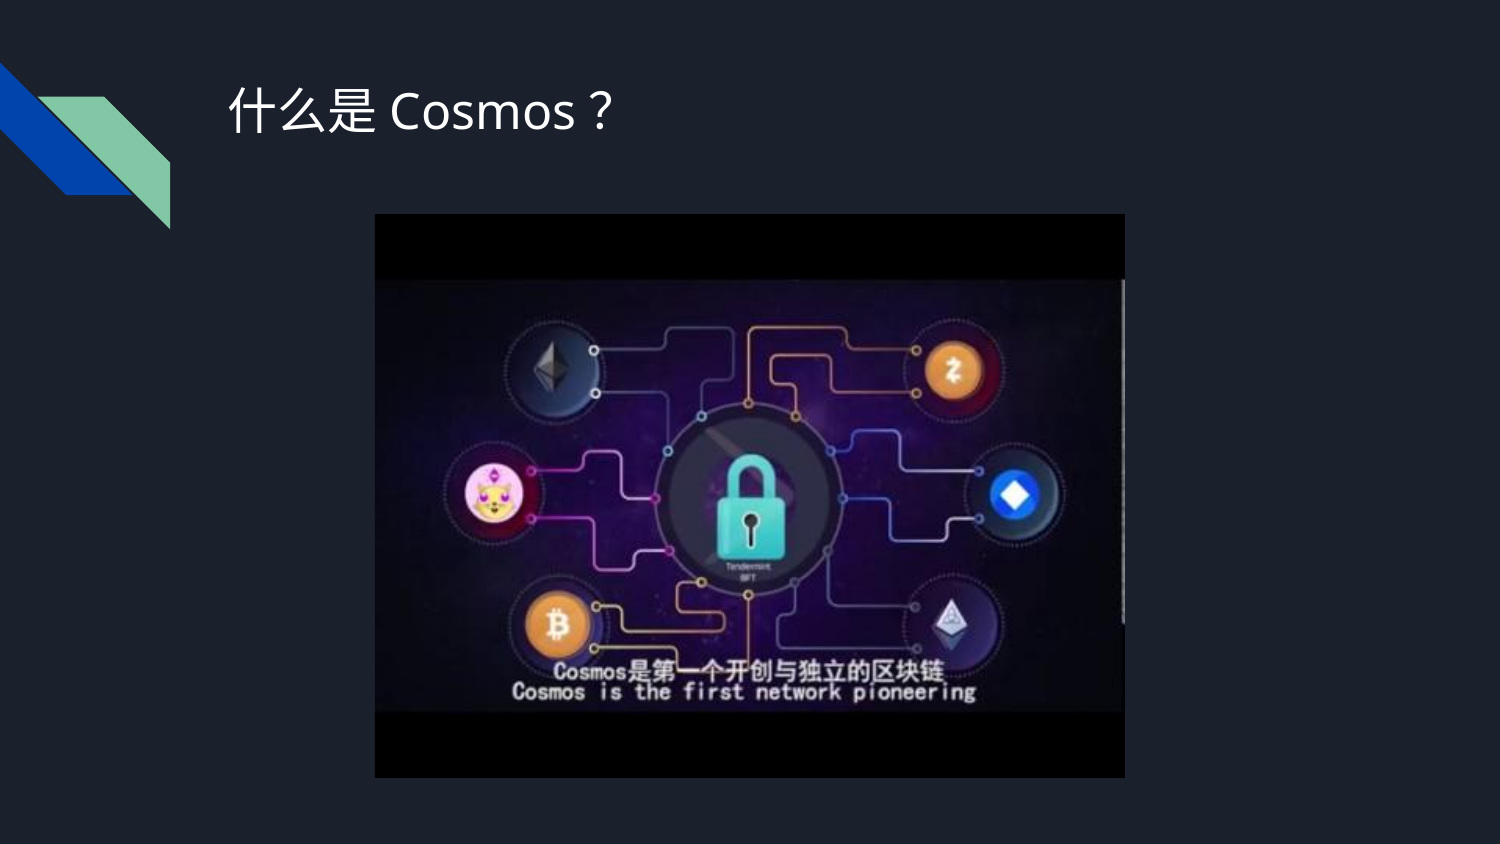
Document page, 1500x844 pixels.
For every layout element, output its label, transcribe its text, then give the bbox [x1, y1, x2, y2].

title 什么是Cosmos？ [212, 64, 1368, 215]
text_box [374, 214, 1125, 778]
